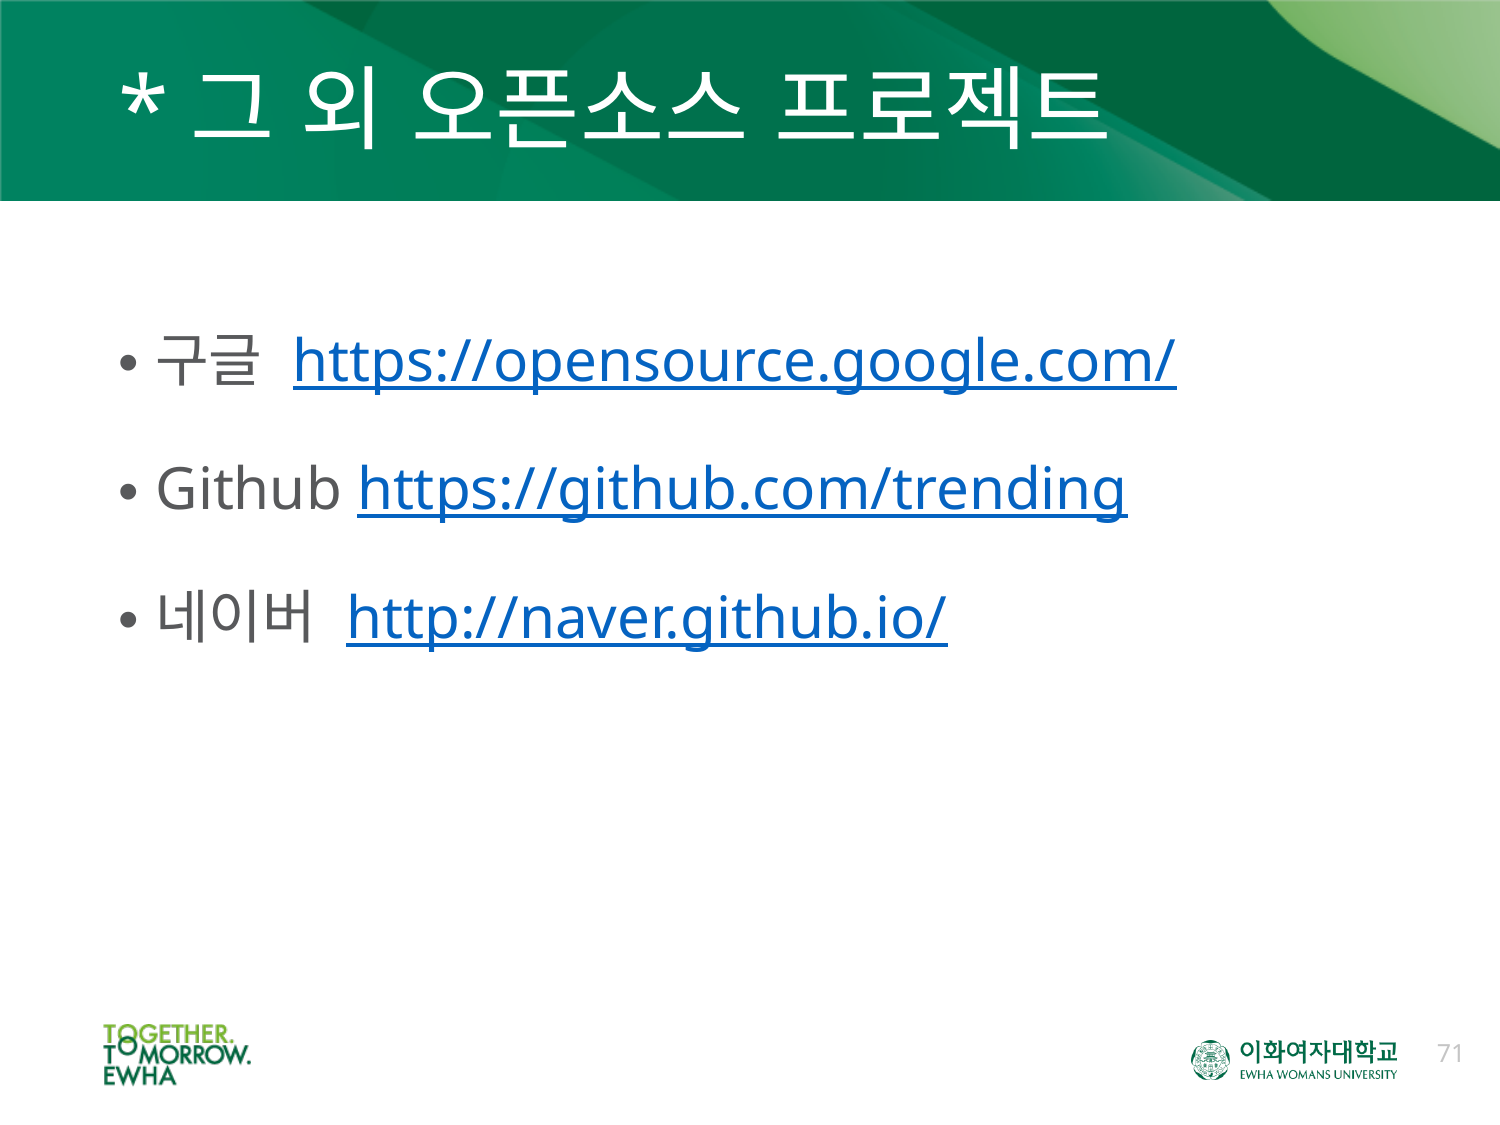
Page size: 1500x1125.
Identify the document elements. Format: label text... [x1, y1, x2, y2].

picture [0, 0, 1500, 201]
slide_number 71 [1142, 1024, 1481, 1085]
title *그 외 오픈소스 프로젝트 [103, 4, 1397, 222]
picture [103, 1024, 251, 1087]
list 구글 https://opensource.google.com/ Github https://github.com/trending 네이버 http://naver.github.io/ [103, 299, 1397, 1014]
